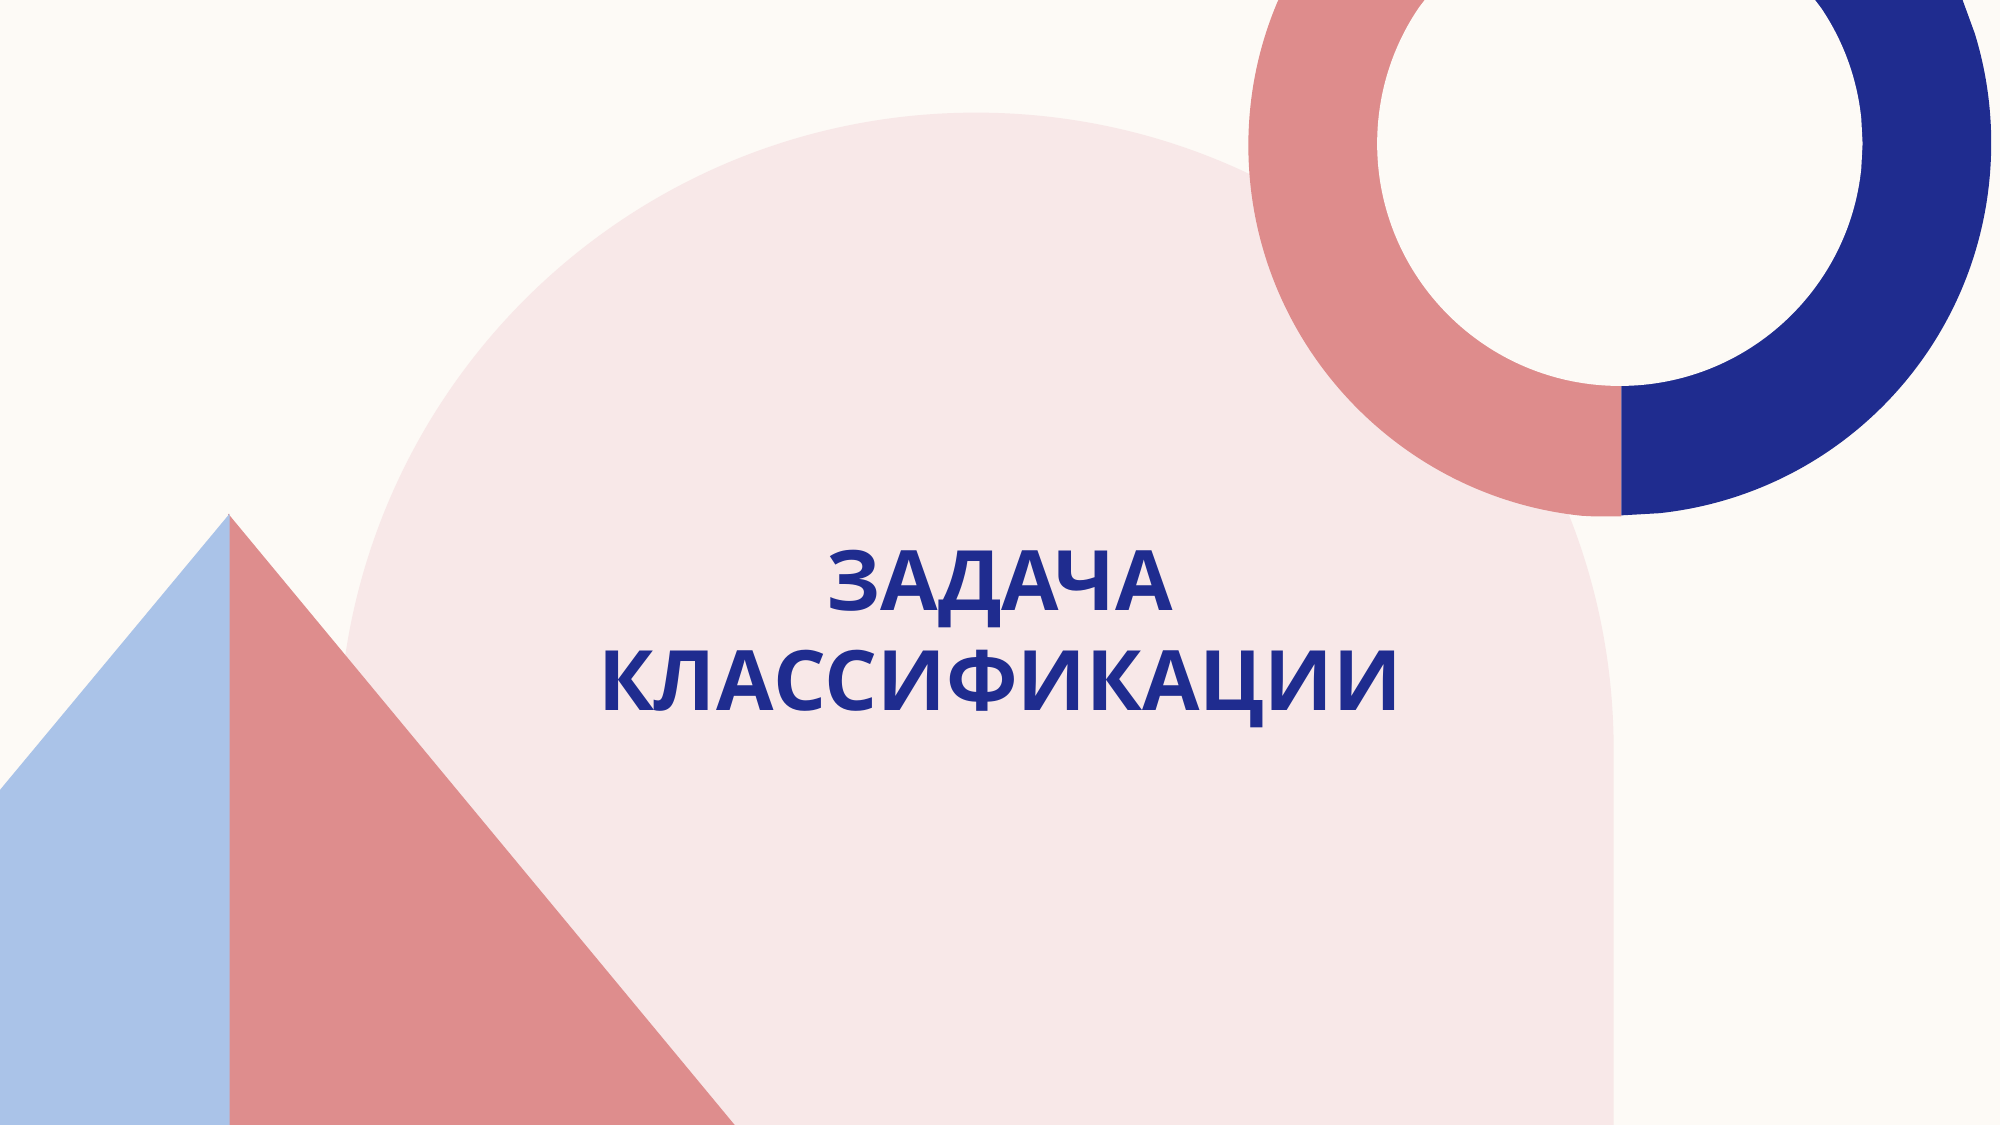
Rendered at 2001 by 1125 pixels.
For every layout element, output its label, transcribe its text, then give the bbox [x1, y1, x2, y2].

title Задача классификации [474, 519, 1525, 722]
